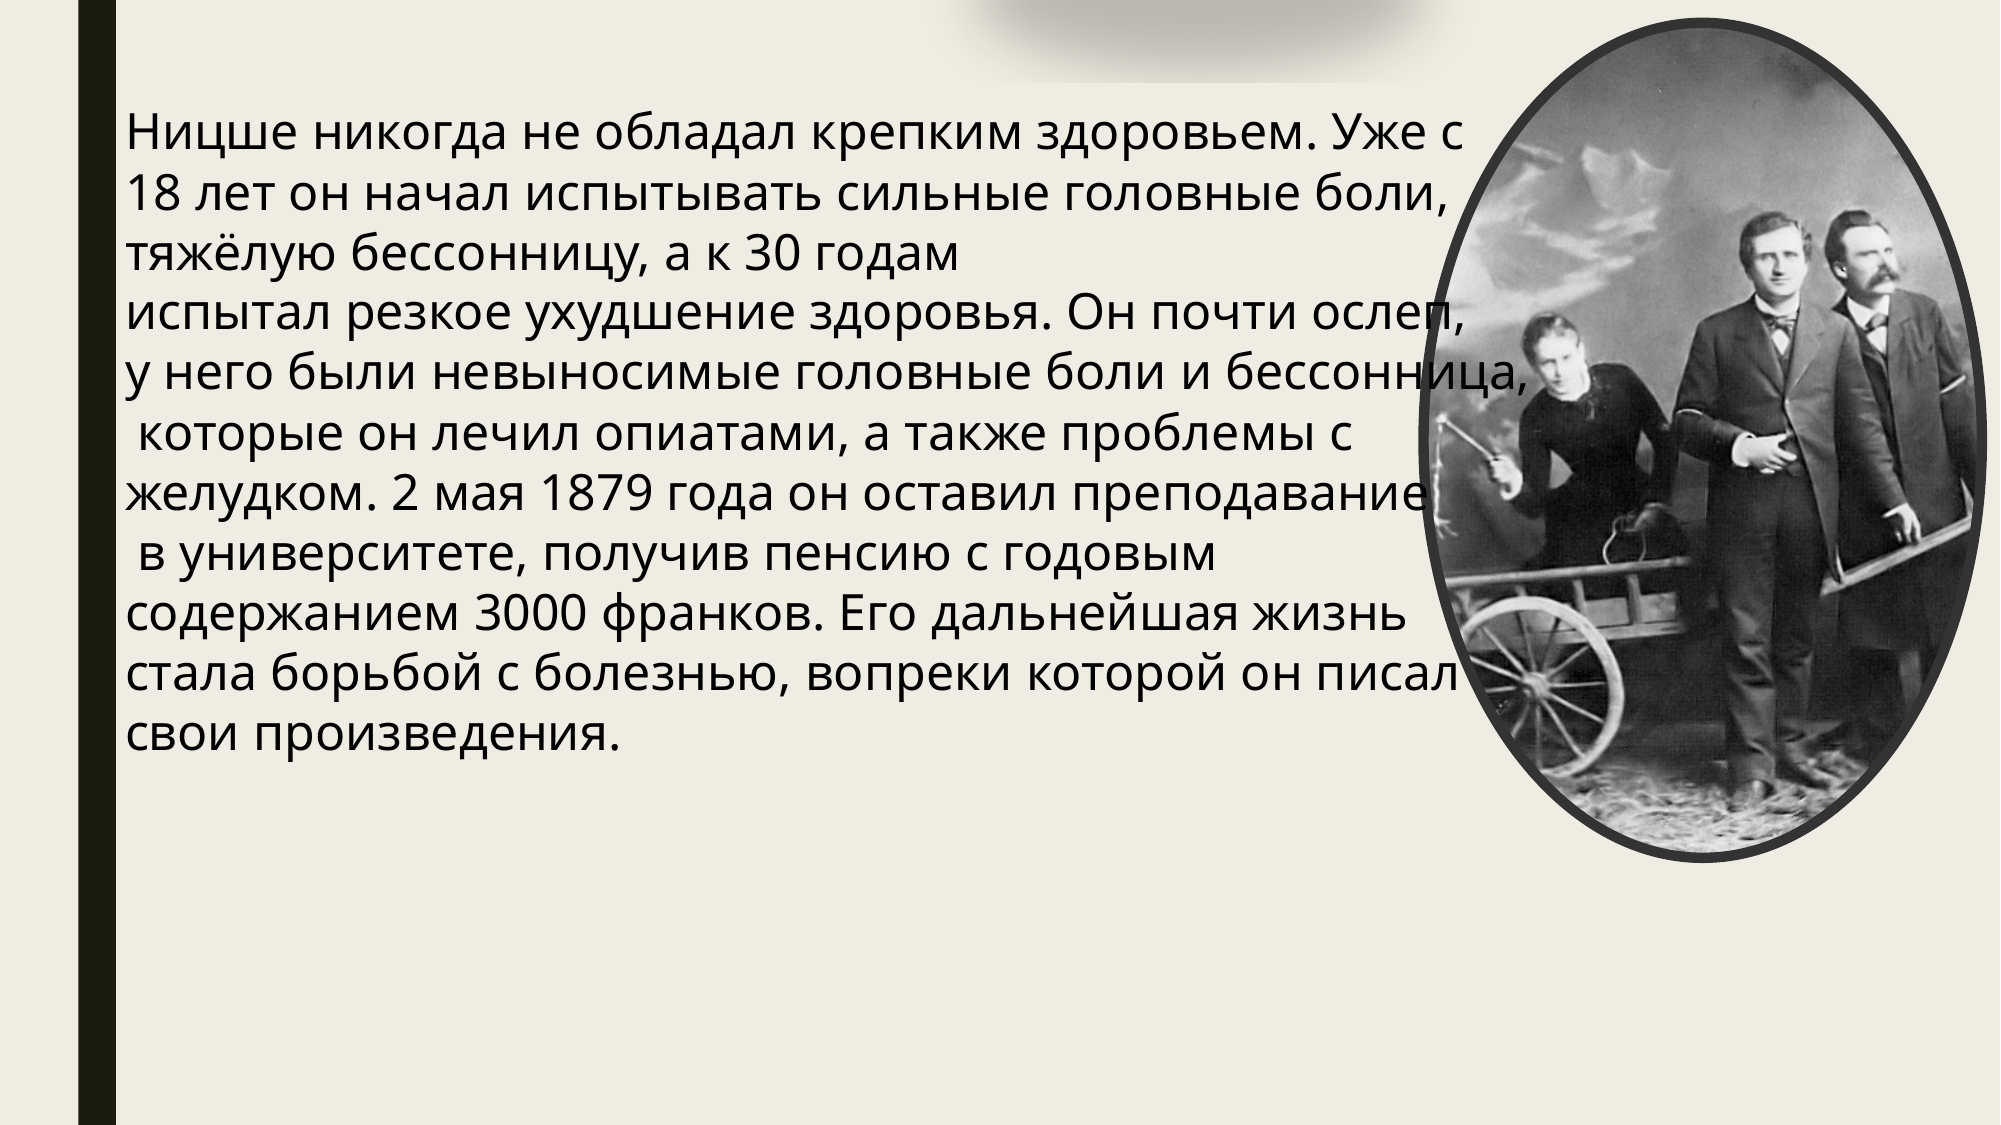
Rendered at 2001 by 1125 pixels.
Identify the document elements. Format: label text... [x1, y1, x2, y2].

text_box Ницше никогда не обладал крепким здоровьем. Уже с 18 лет он начал испытывать сильные головные боли, тяжёлую бессонницу, а к 30 годам испытал резкое ухудшение здоровья. Он почти ослеп, у него были невыносимые головные боли и бессонница, которые он лечил опиатами, а также проблемы с желудком. 2 мая 1879 года он оставил преподавание в университете, получив пенсию с годовым содержанием 3000 франков. Его дальнейшая жизнь стала борьбой с болезнью, вопреки которой он писал свои произведения. [110, 92, 1423, 768]
picture [1423, 22, 1982, 858]
